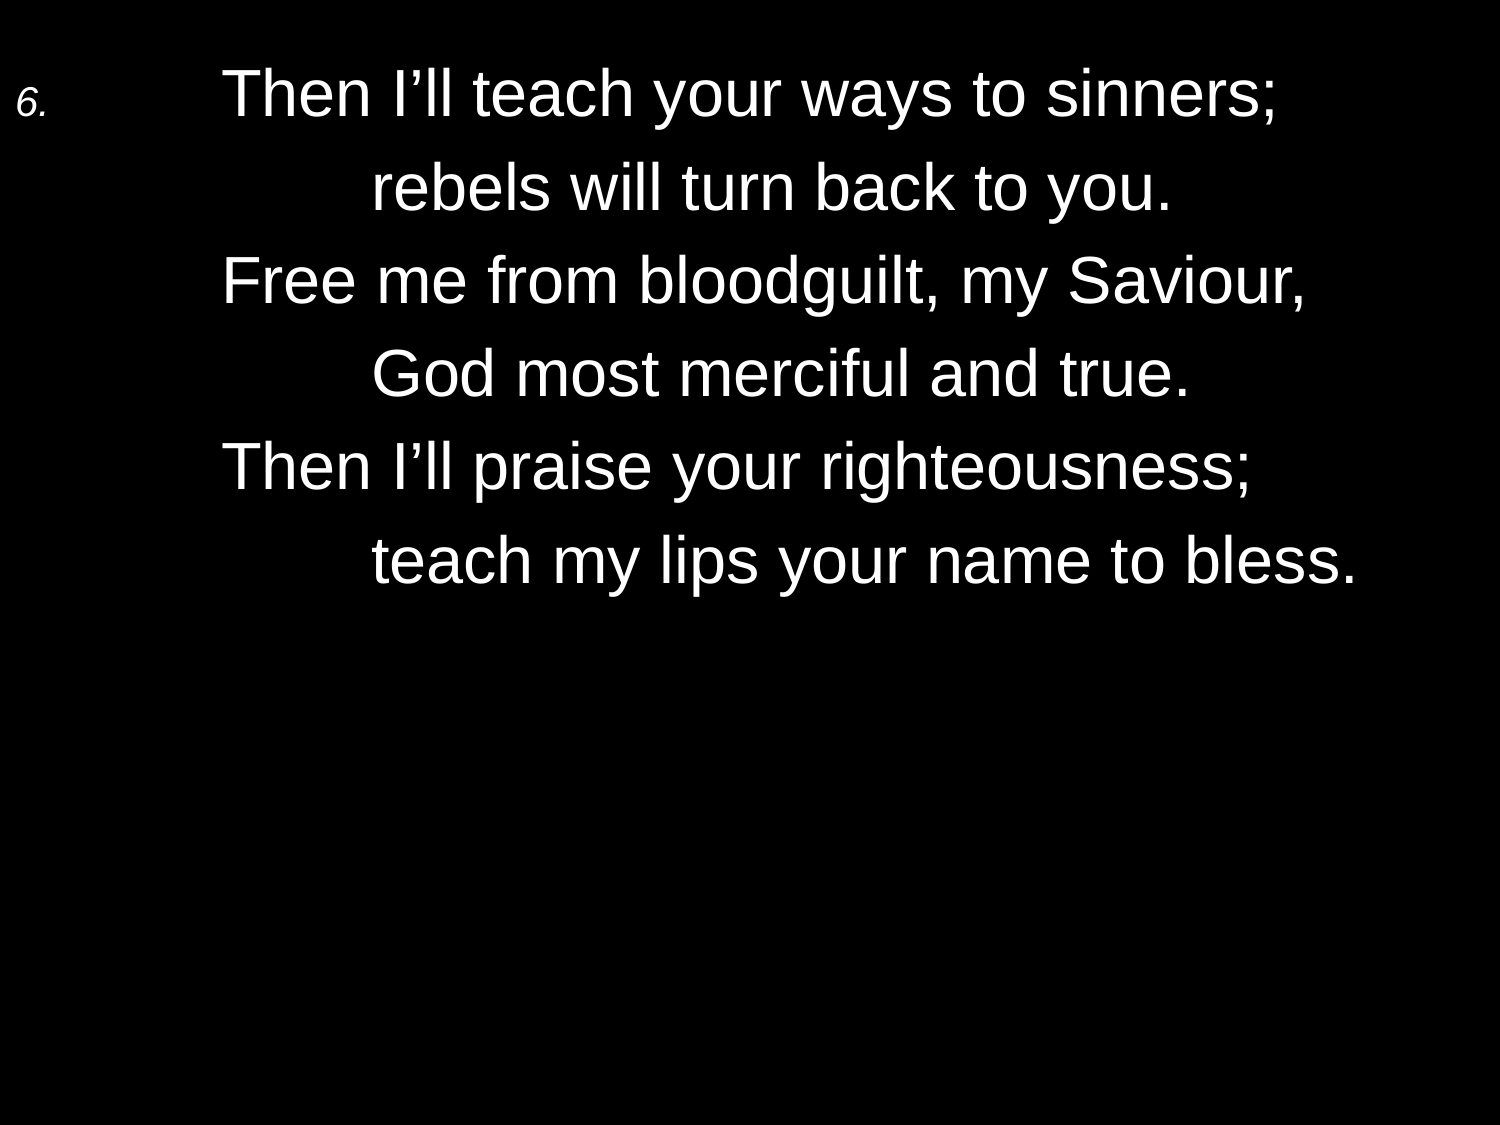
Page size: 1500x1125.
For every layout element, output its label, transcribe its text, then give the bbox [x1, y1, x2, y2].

list 6. Then I’ll teach your ways to sinners; rebels will turn back to you. Free me from bloodguilt, my Saviour, God most merciful and true. Then I’ll praise your righteousness; teach my lips your name to bless. [0, 42, 1500, 1047]
